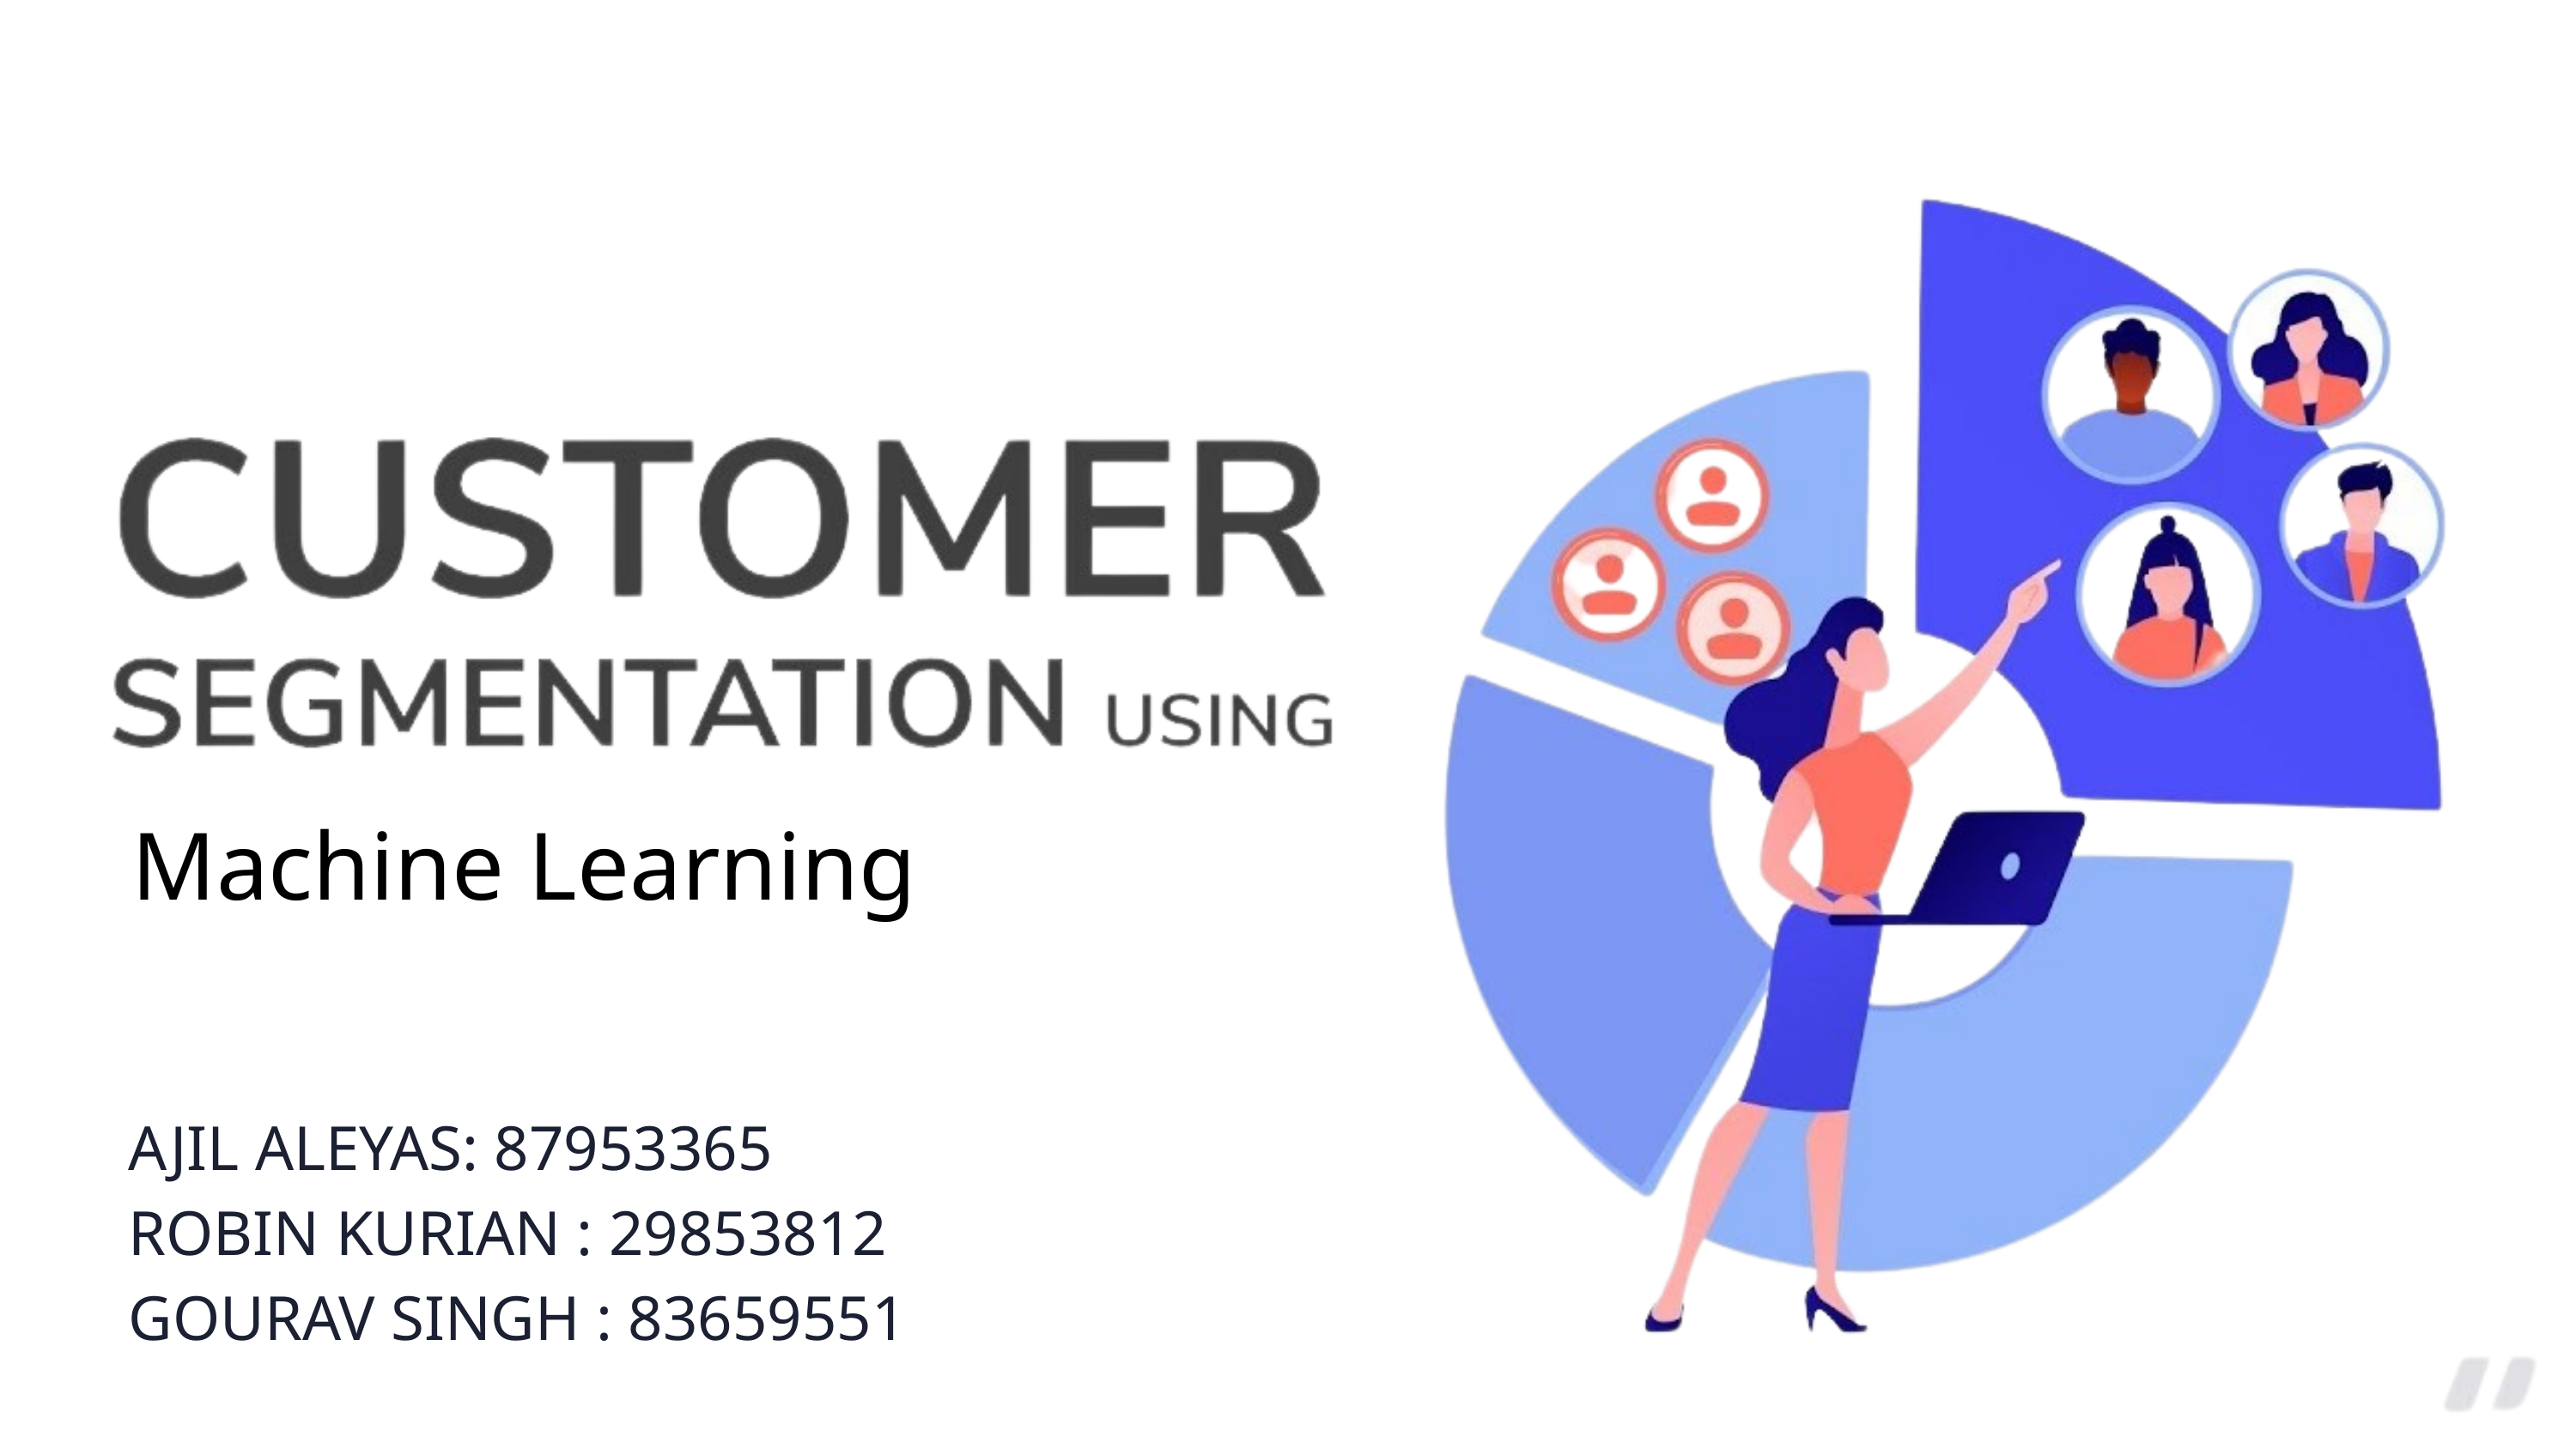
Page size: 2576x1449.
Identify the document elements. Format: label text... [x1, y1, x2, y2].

text_box AJIL ALEYAS: 87953365 ROBIN KURIAN : 29853812 GOURAV SINGH : 83659551 [128, 1097, 957, 1438]
text_box Machine Learning [128, 788, 921, 919]
text_box [0, 0, 2576, 1449]
